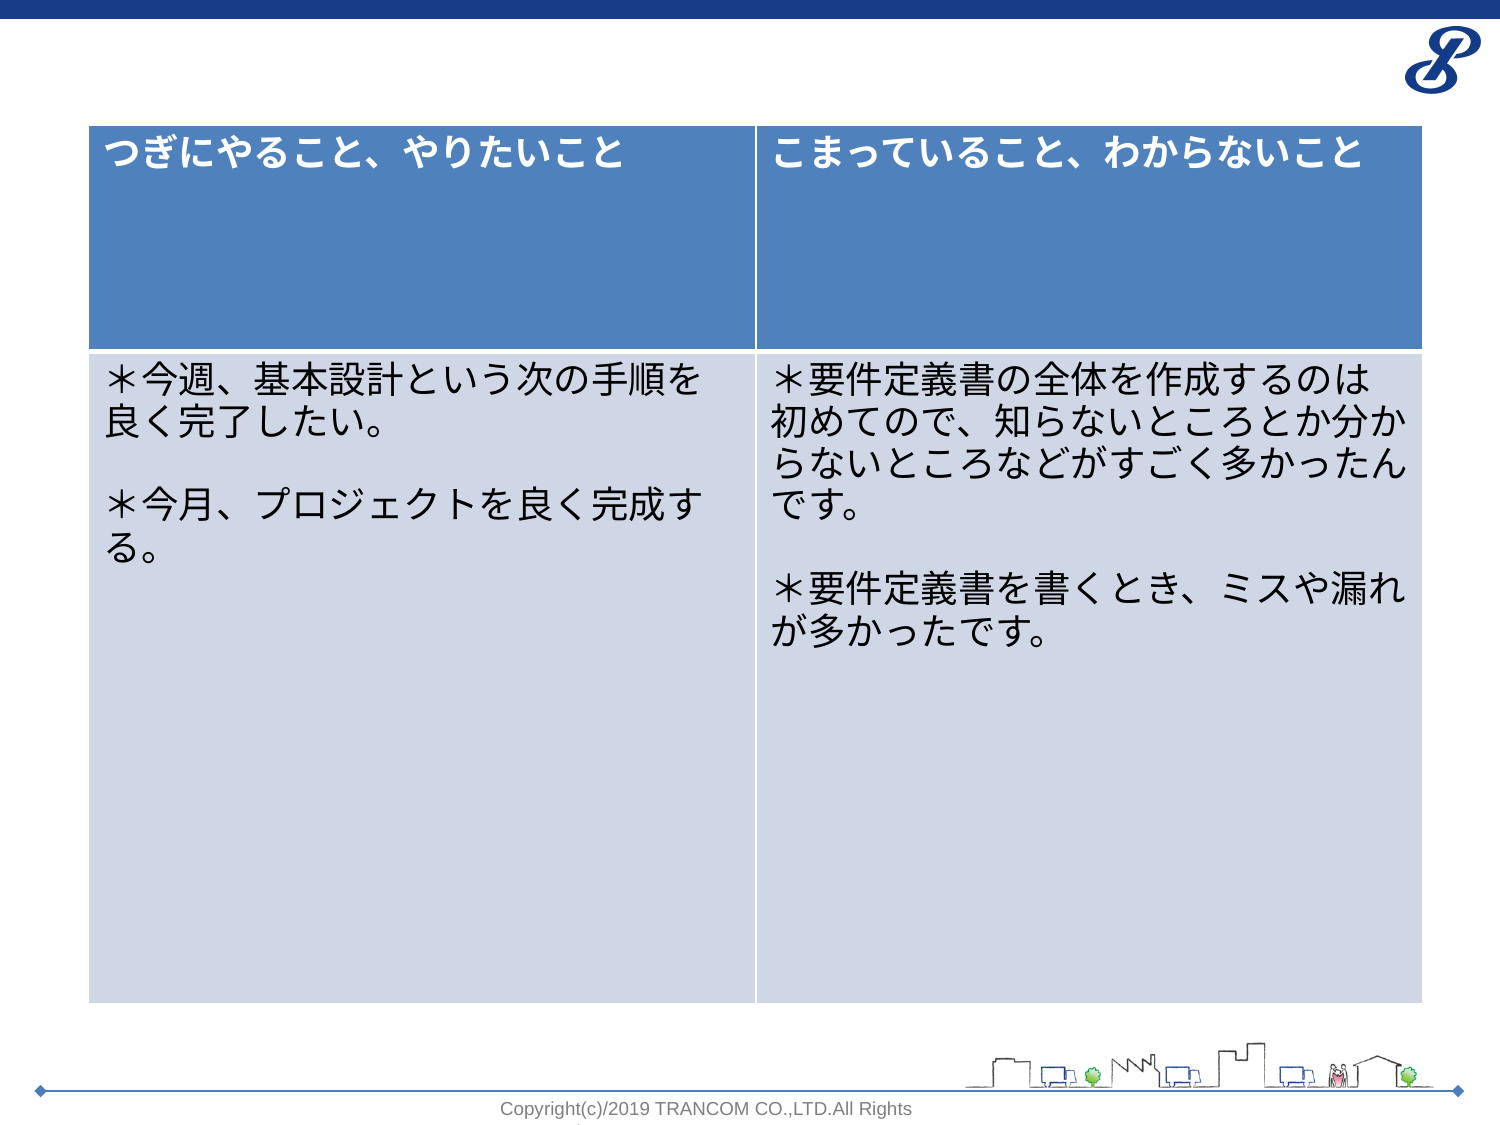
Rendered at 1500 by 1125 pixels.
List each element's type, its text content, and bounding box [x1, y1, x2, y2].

table_header つぎにやること、やりたいこと [89, 126, 755, 349]
table_cell ＊今週、基本設計という次の手順を良く完了したい。 ＊今月、プロジェクトを良く完成する。 [89, 354, 755, 1003]
table_header こまっていること、わからないこと [757, 126, 1422, 349]
picture [1405, 26, 1481, 94]
table_cell ＊要件定義書の全体を作成するのは初めてので、知らないところとか分からないところなどがすごく多かったんです。 ＊要件定義書を書くとき、ミスや漏れが多かったです。 [757, 354, 1422, 1003]
picture [965, 1042, 1434, 1088]
